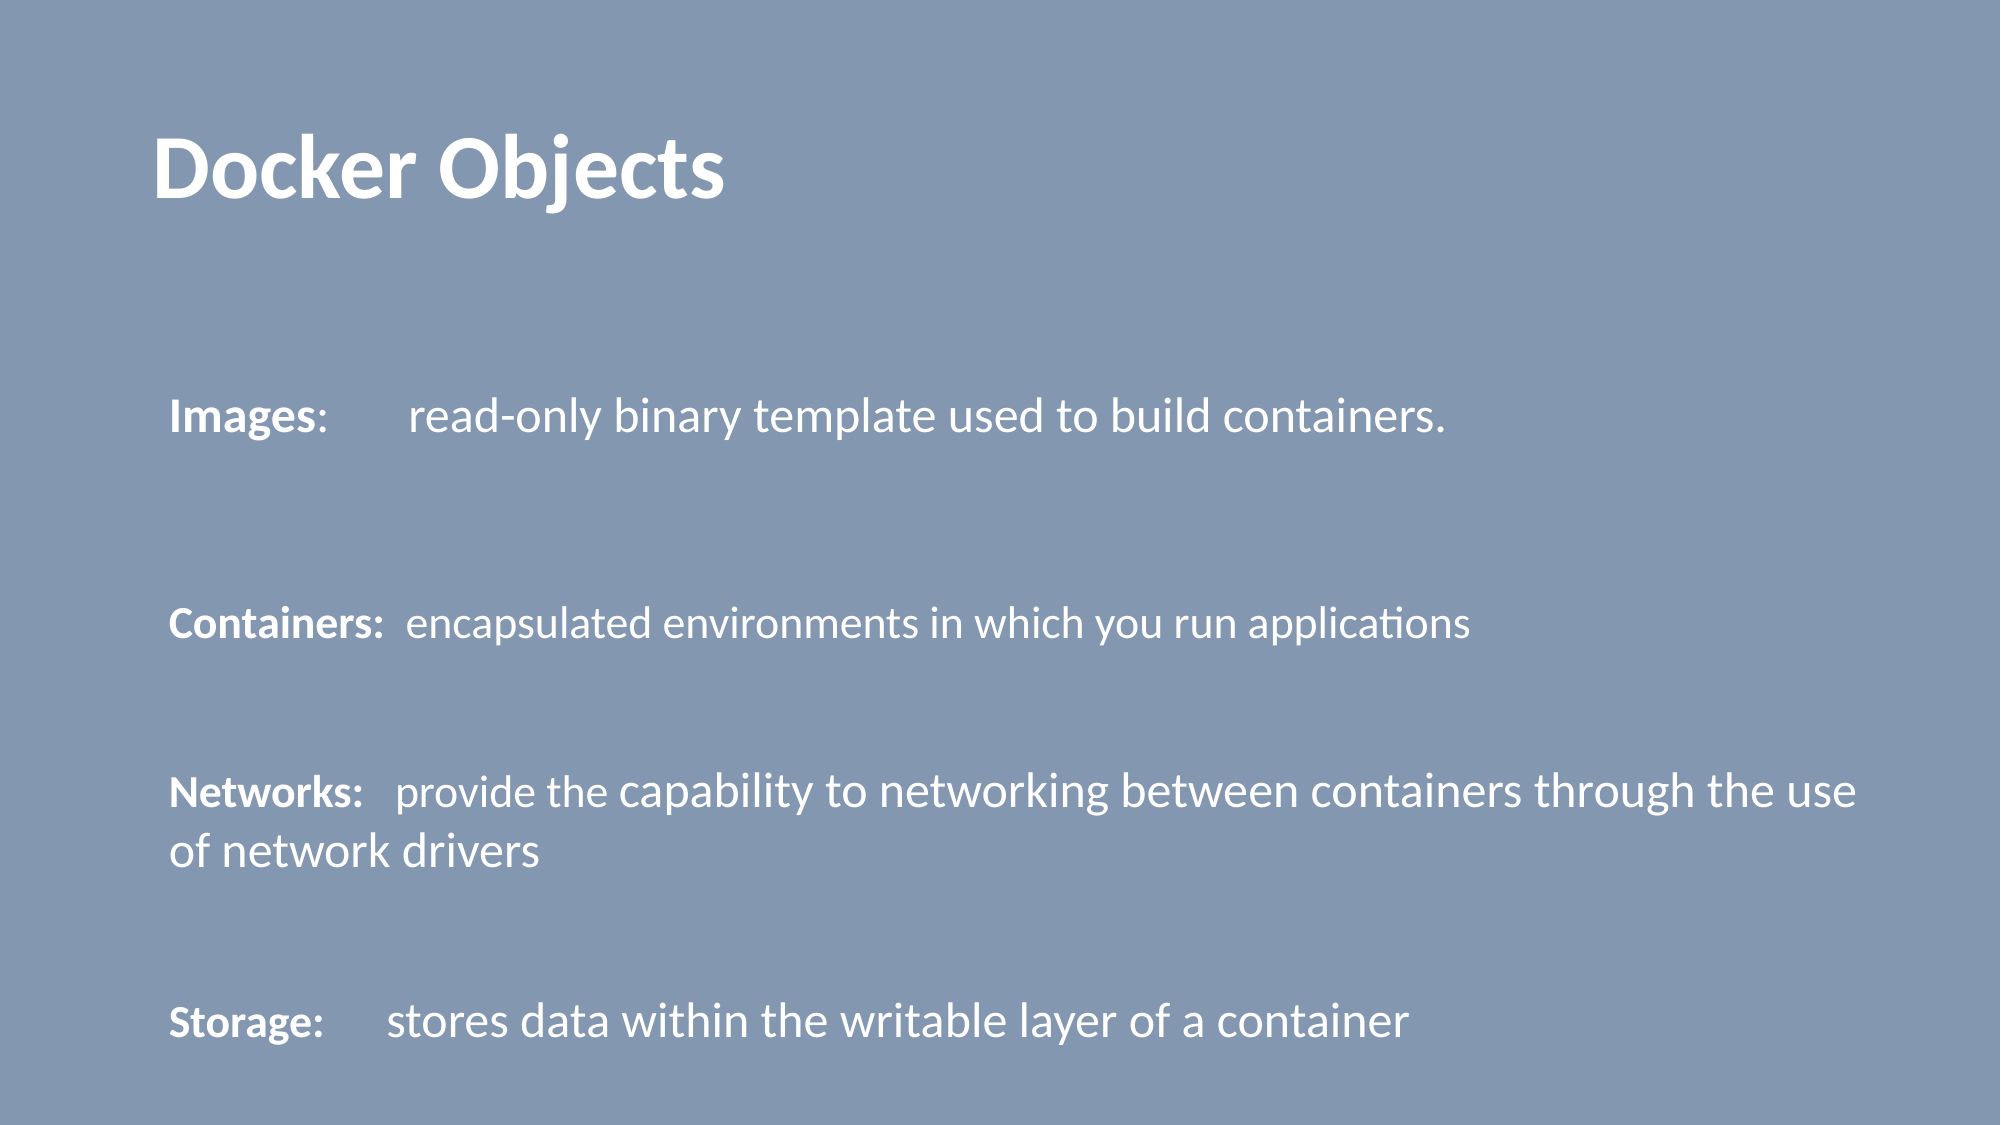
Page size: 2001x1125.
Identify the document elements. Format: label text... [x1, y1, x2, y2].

text_box Images: read-only binary template used to build containers. [154, 375, 1677, 451]
text_box Containers: encapsulated environments in which you run applications Networks: provide the capability to networking between containers through the use of network drivers Storage: stores data within the writable layer of a container [154, 585, 1913, 1055]
title Docker Objects [137, 59, 1863, 278]
